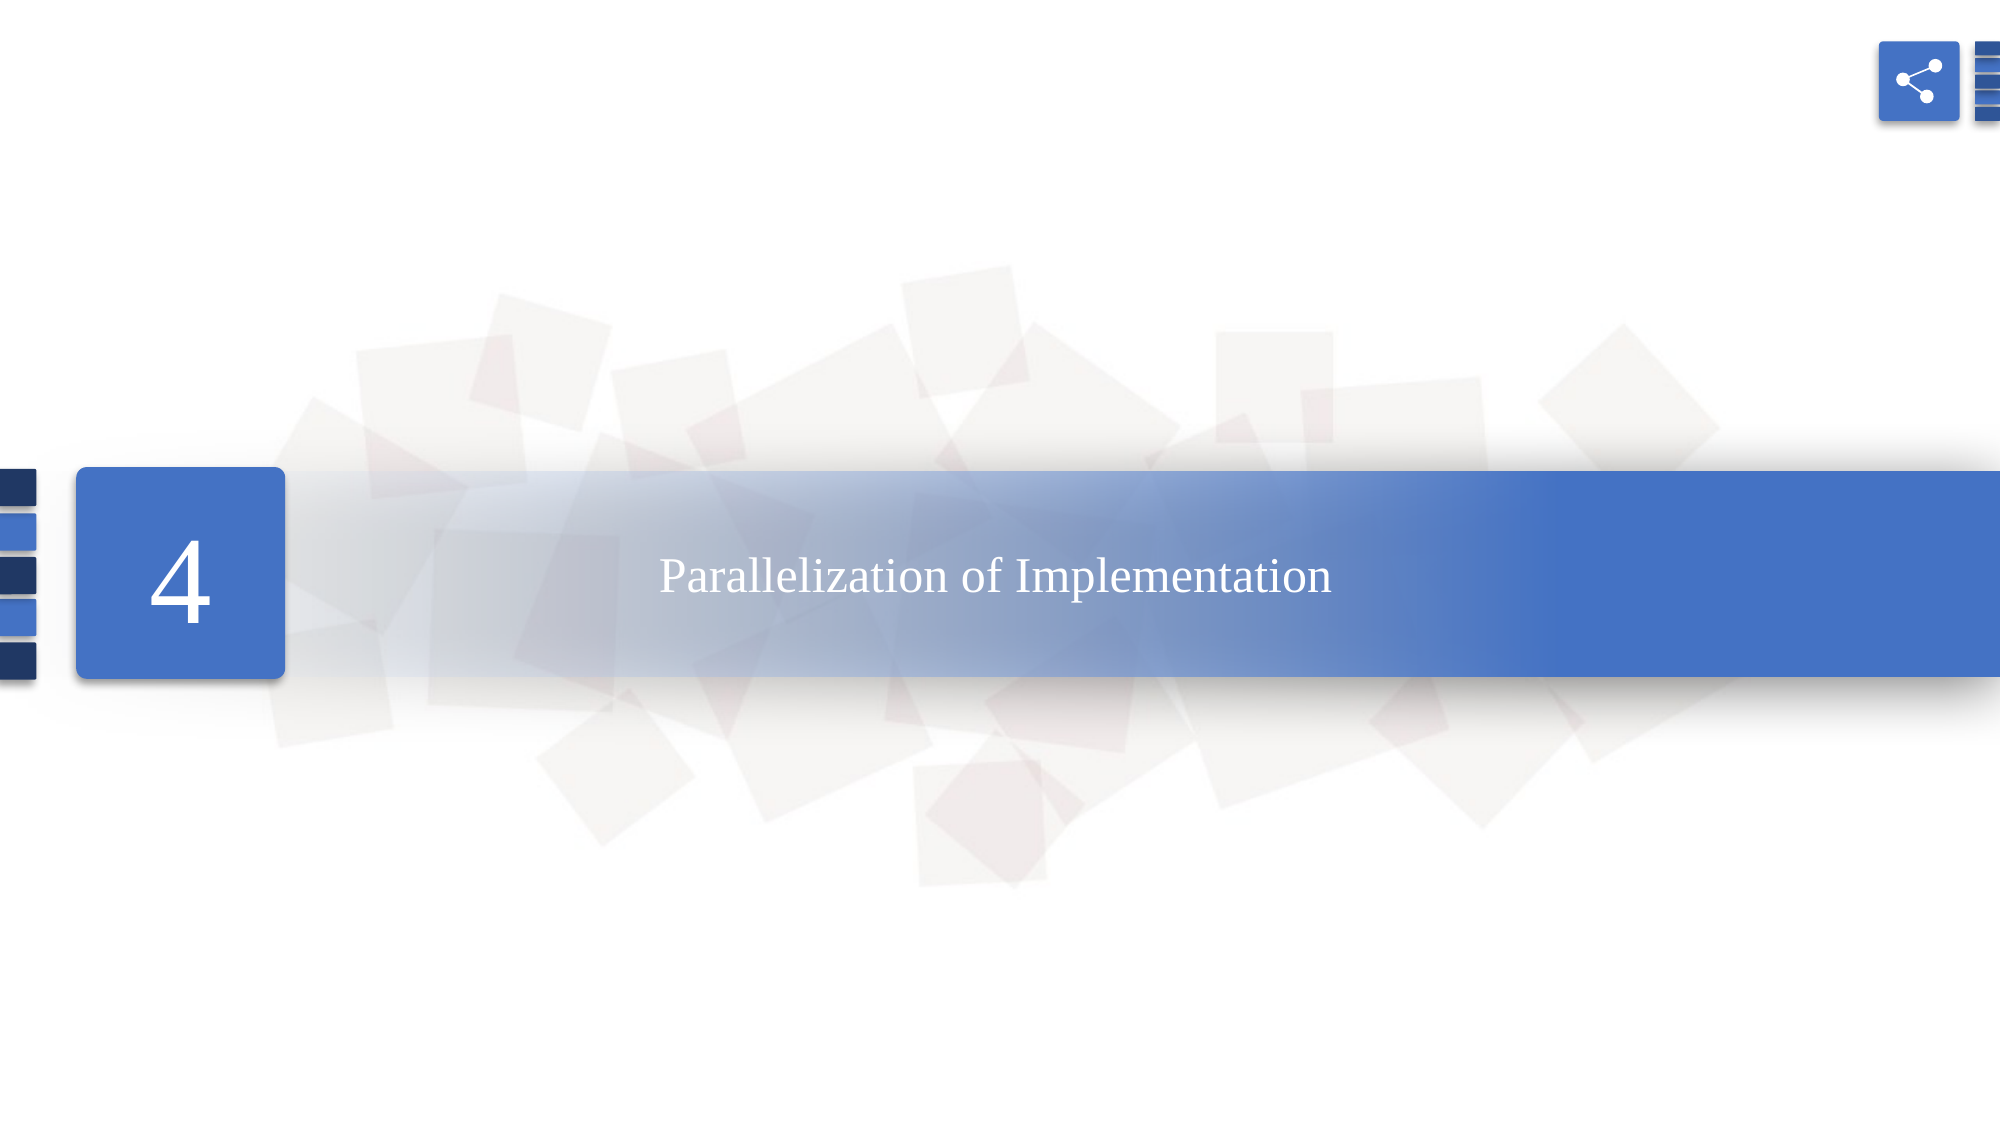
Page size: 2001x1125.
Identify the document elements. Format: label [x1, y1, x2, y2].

text_box [0, 467, 2000, 680]
text_box [1878, 41, 2000, 121]
picture [0, 0, 2001, 1125]
